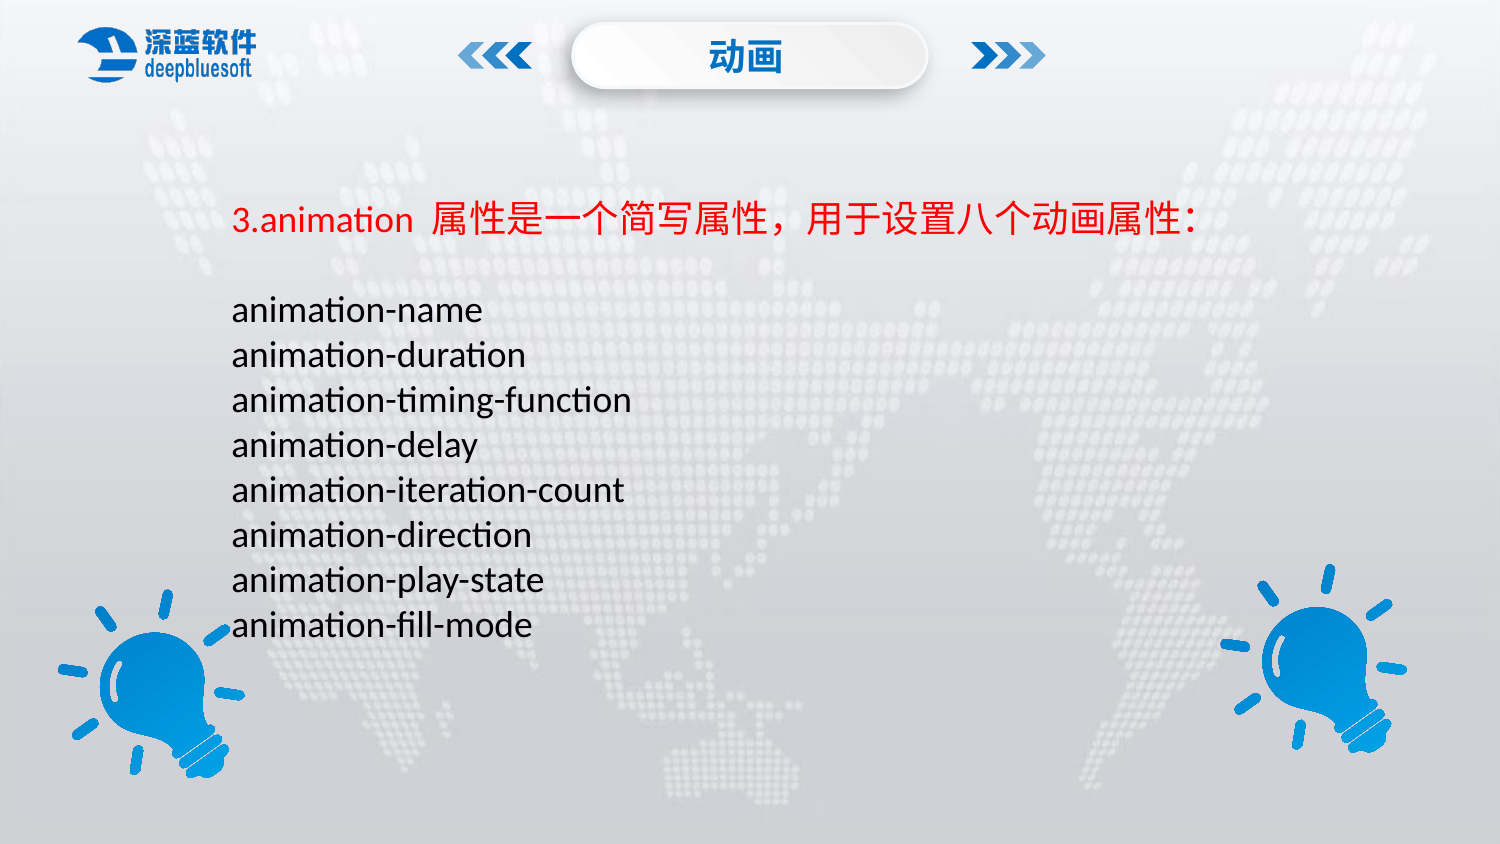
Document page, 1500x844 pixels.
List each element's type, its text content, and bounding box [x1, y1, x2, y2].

text_box [99, 632, 229, 778]
picture [0, 0, 1500, 844]
text_box [1262, 652, 1392, 753]
text_box [58, 664, 88, 678]
text_box [214, 687, 245, 701]
text_box [570, 21, 930, 90]
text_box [971, 41, 1046, 69]
text_box [1234, 692, 1261, 715]
text_box 3.animation 属性是一个简写属性，用于设置八个动画属性： animation-name animation-duration animation-timing-function animation-delay animation-iteration-count animation-direction animation-play-state animation-fill-mode [216, 187, 1409, 652]
text_box [1376, 662, 1407, 675]
text_box [203, 629, 216, 647]
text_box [457, 41, 533, 69]
text_box 动画 [617, 28, 876, 82]
text_box [95, 606, 117, 632]
text_box [72, 718, 99, 740]
text_box [158, 589, 173, 620]
